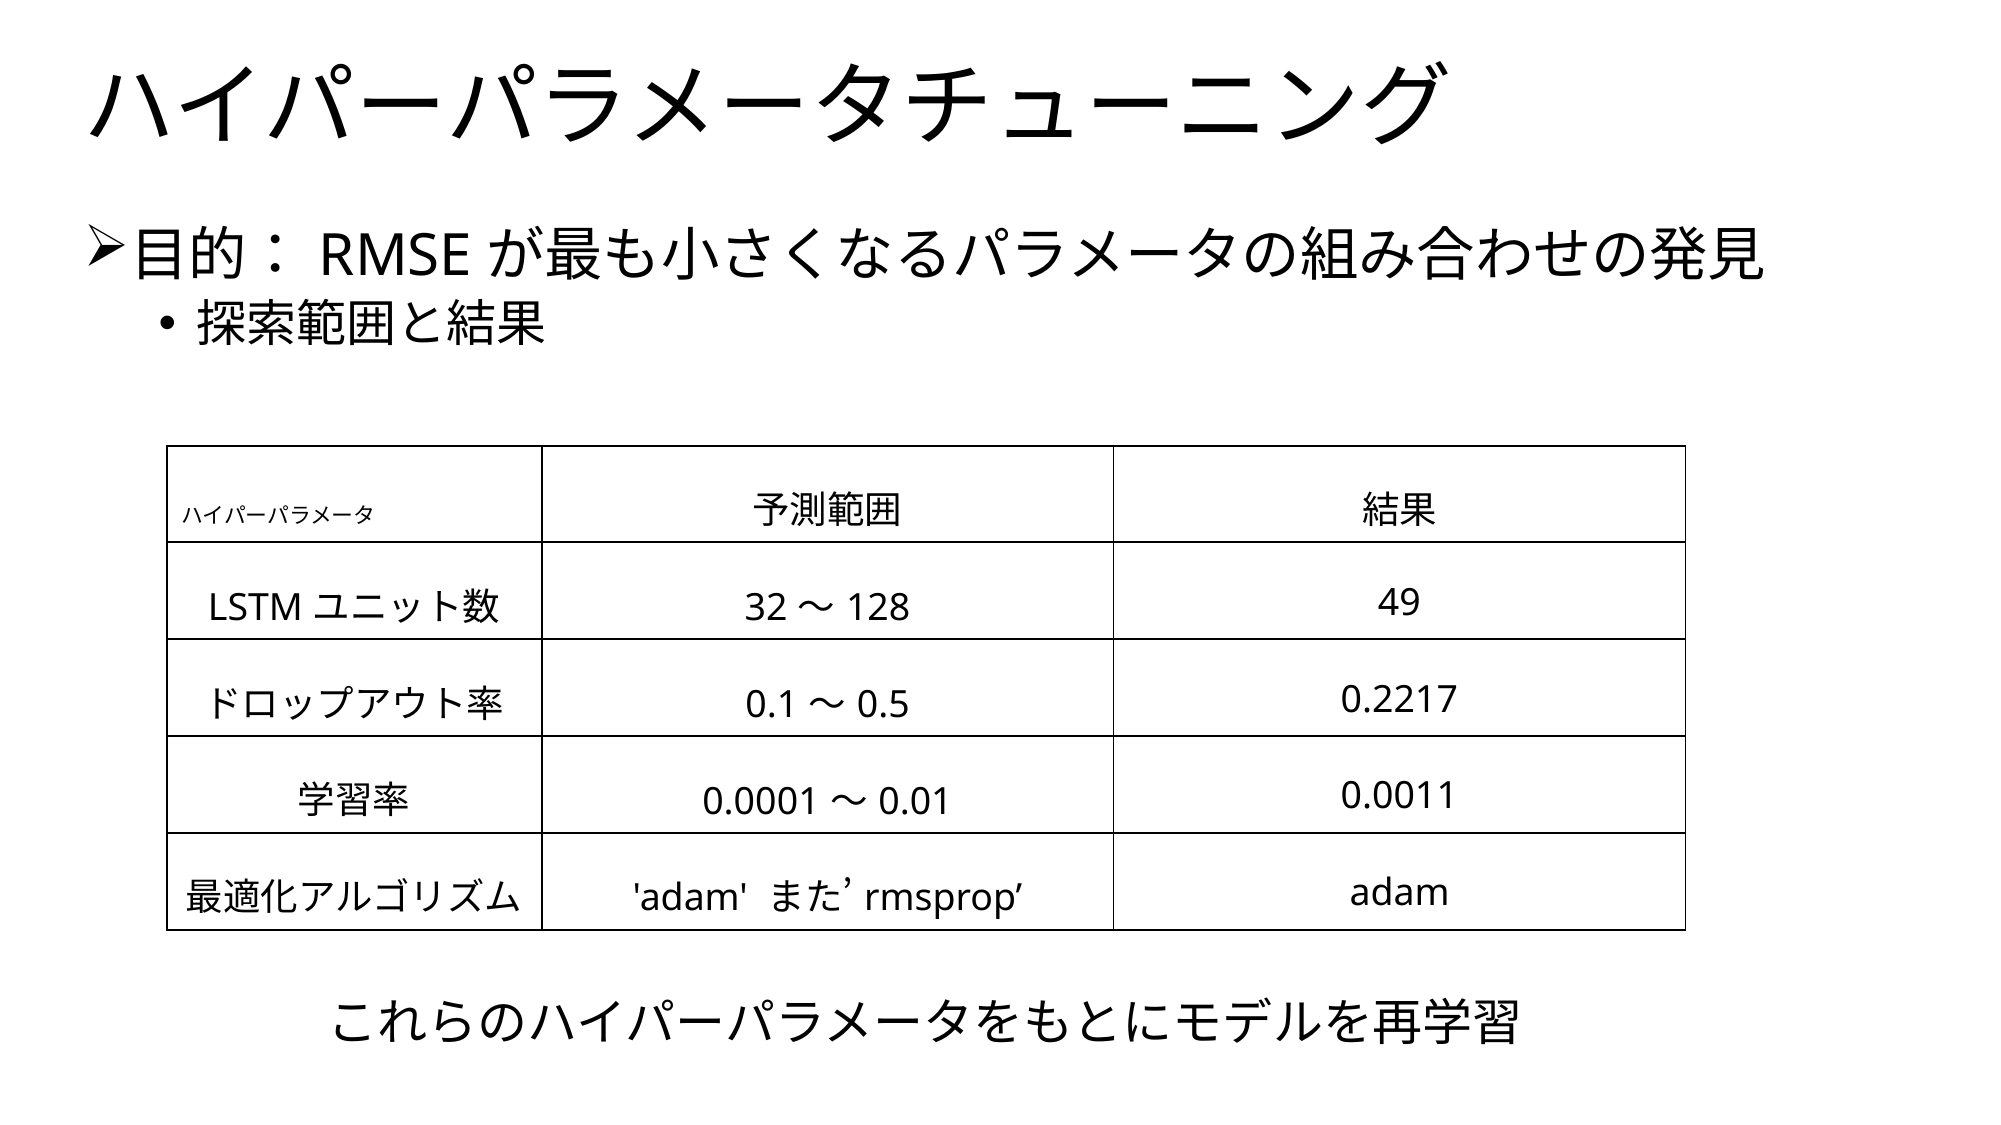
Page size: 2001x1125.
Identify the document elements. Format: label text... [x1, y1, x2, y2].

table_cell 49 [1114, 543, 1685, 638]
table_cell LSTMユニット数 [168, 543, 541, 638]
table_cell 0.2217 [1114, 640, 1685, 735]
table_header 結果 [1114, 447, 1685, 541]
list 目的：RMSEが最も小さくなるパラメータの組み合わせの発見 探索範囲と結果 [68, 217, 1932, 1125]
table_cell adam [1114, 834, 1685, 929]
table_cell 学習率 [168, 737, 541, 832]
text_box これらのハイパーパラメータをもとにモデルを再学習 [166, 983, 1684, 1059]
title ハイパーパラメータチューニング [68, 0, 1932, 217]
table_cell 'adam' また’rmsprop’ [543, 834, 1113, 929]
table_cell 0.0011 [1114, 737, 1685, 832]
table_cell ドロップアウト率 [168, 640, 541, 735]
table_cell 0.1〜0.5 [543, 640, 1113, 735]
table_cell 0.0001〜0.01 [543, 737, 1113, 832]
table_cell 32〜128 [543, 543, 1113, 638]
table_header 予測範囲 [543, 447, 1113, 541]
table_cell 最適化アルゴリズム [168, 834, 541, 929]
table_header ハイパーパラメータ [168, 447, 541, 541]
